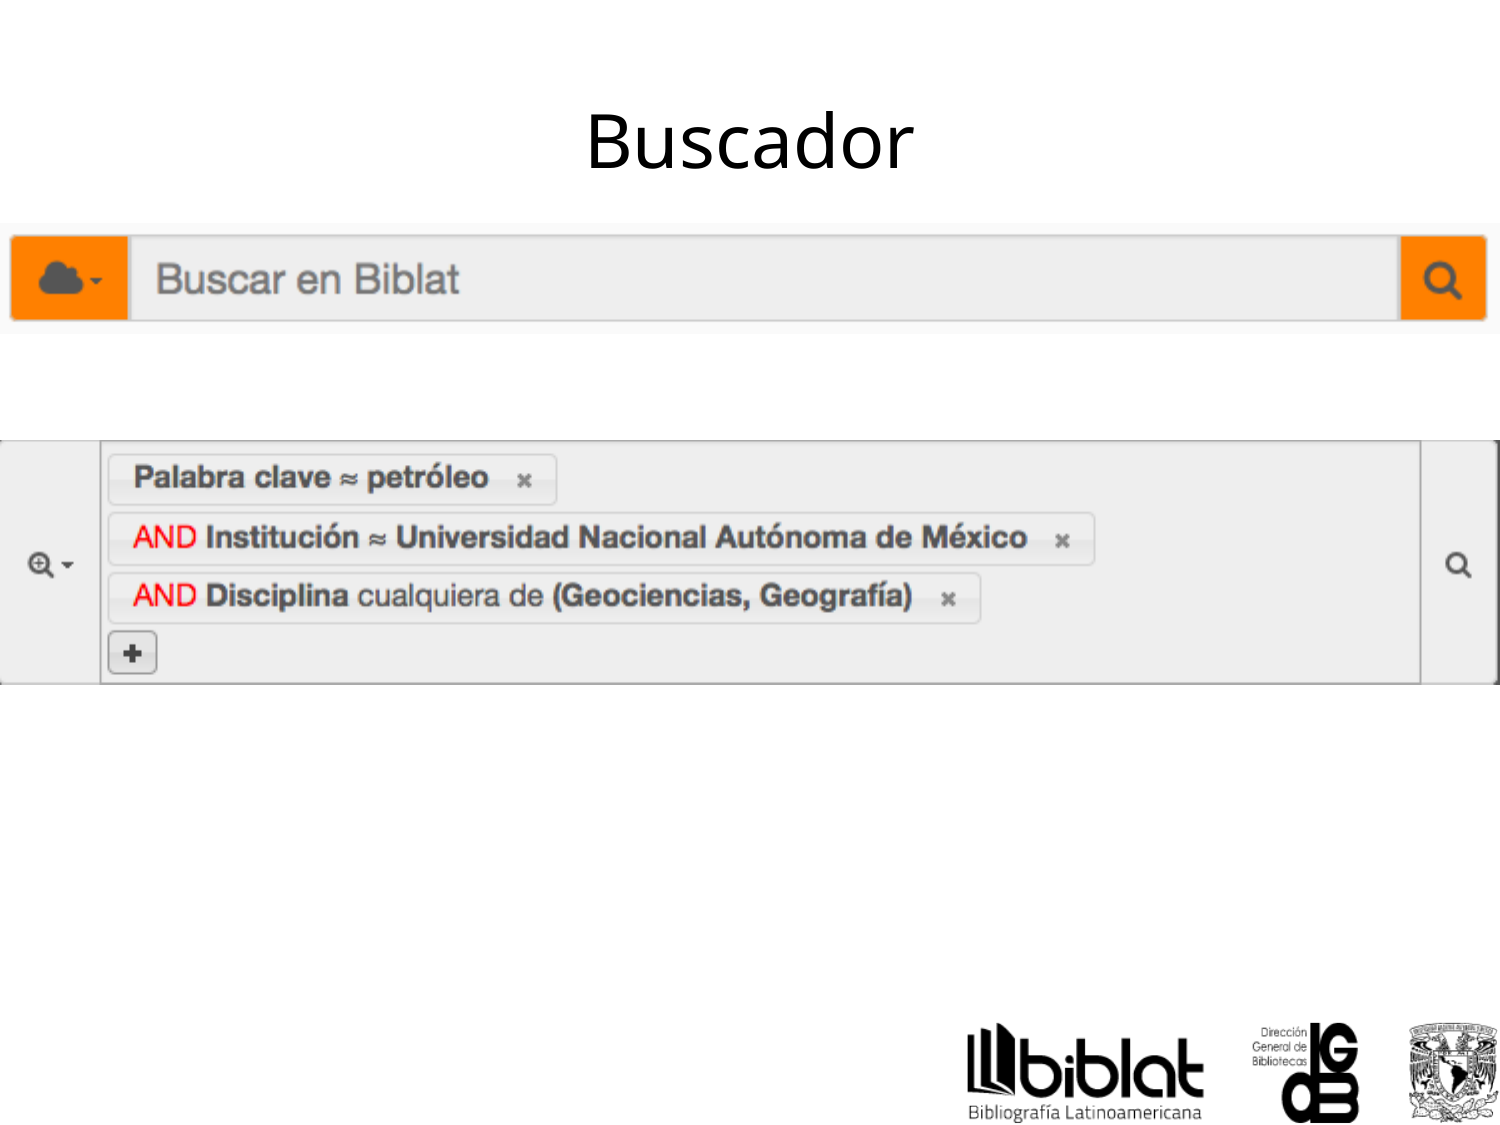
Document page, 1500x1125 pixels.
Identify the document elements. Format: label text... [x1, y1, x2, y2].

picture [0, 440, 1500, 685]
picture [0, 223, 1500, 334]
title Buscador [75, 45, 1425, 221]
picture [960, 1014, 1500, 1125]
